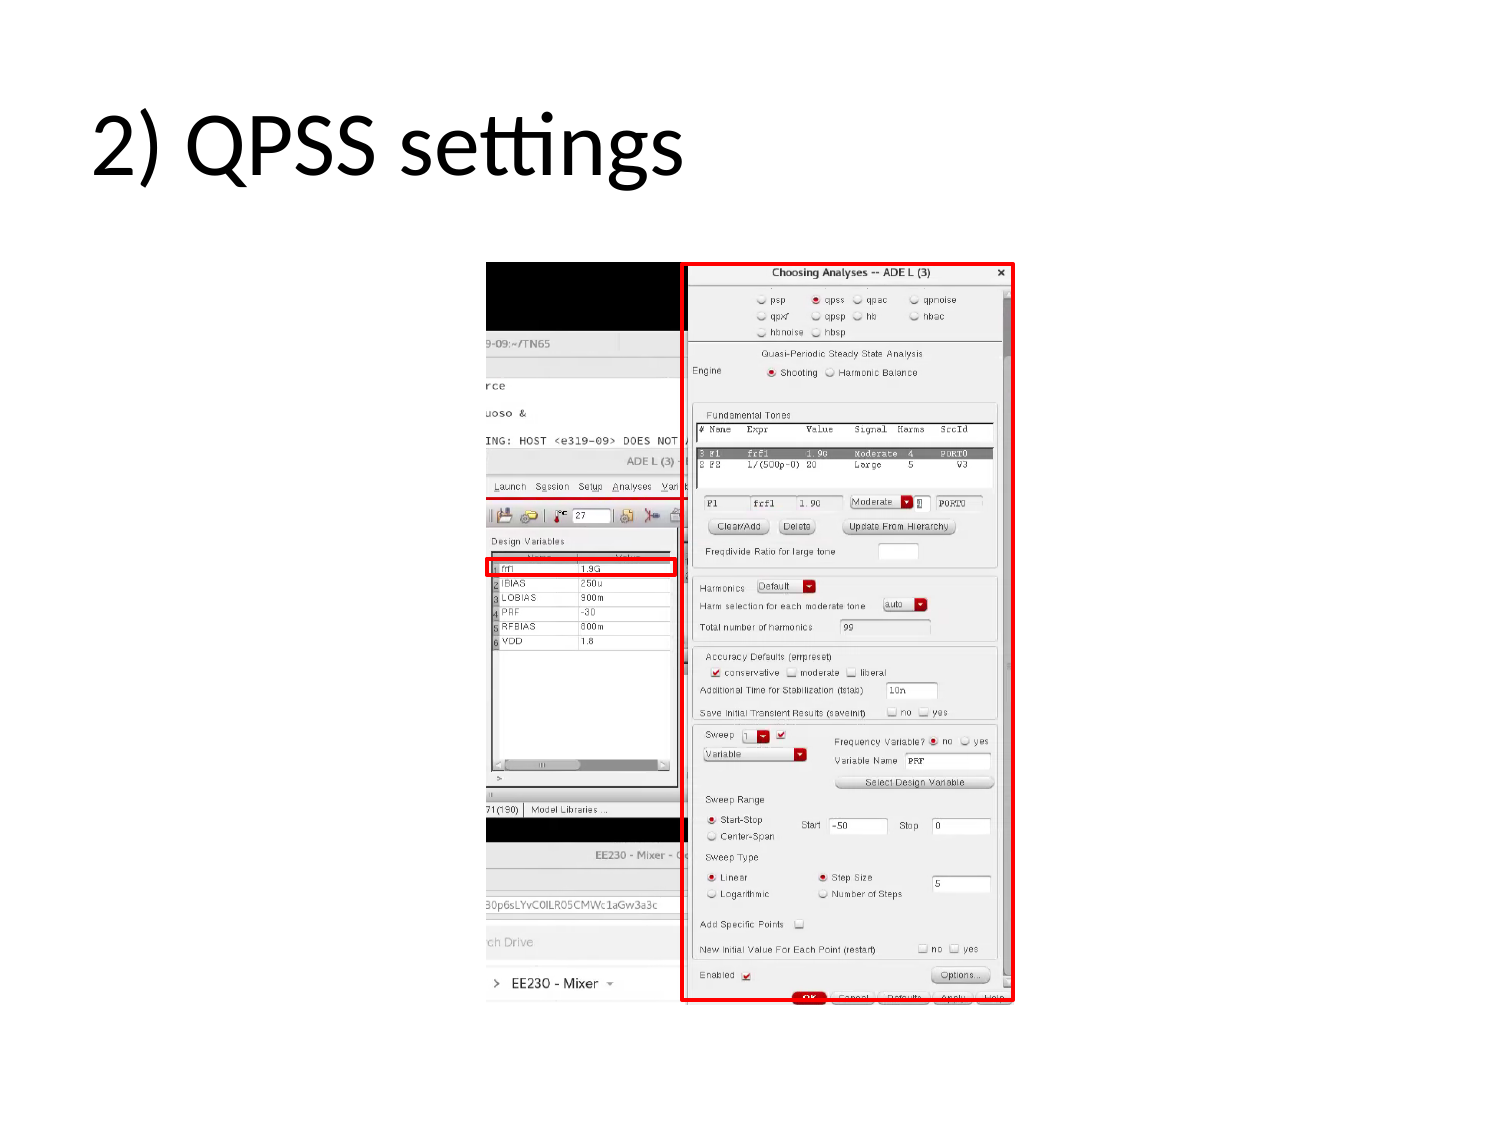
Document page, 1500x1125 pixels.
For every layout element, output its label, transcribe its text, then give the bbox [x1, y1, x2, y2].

title 2) QPSS settings [75, 45, 1425, 233]
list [486, 262, 1014, 1006]
